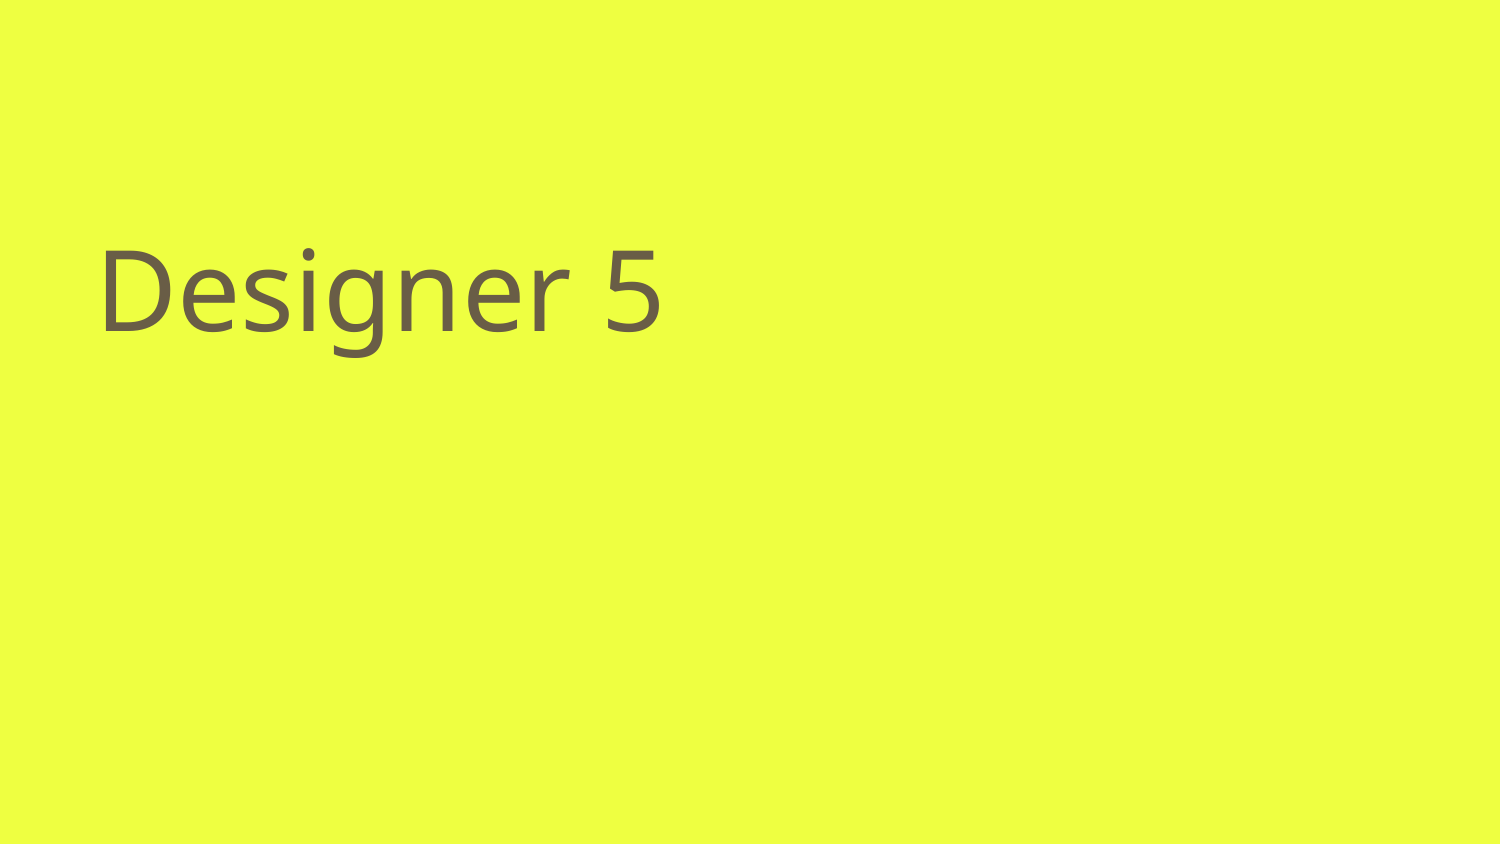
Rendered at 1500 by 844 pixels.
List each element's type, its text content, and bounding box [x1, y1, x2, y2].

title Designer 5 [80, 86, 1002, 758]
